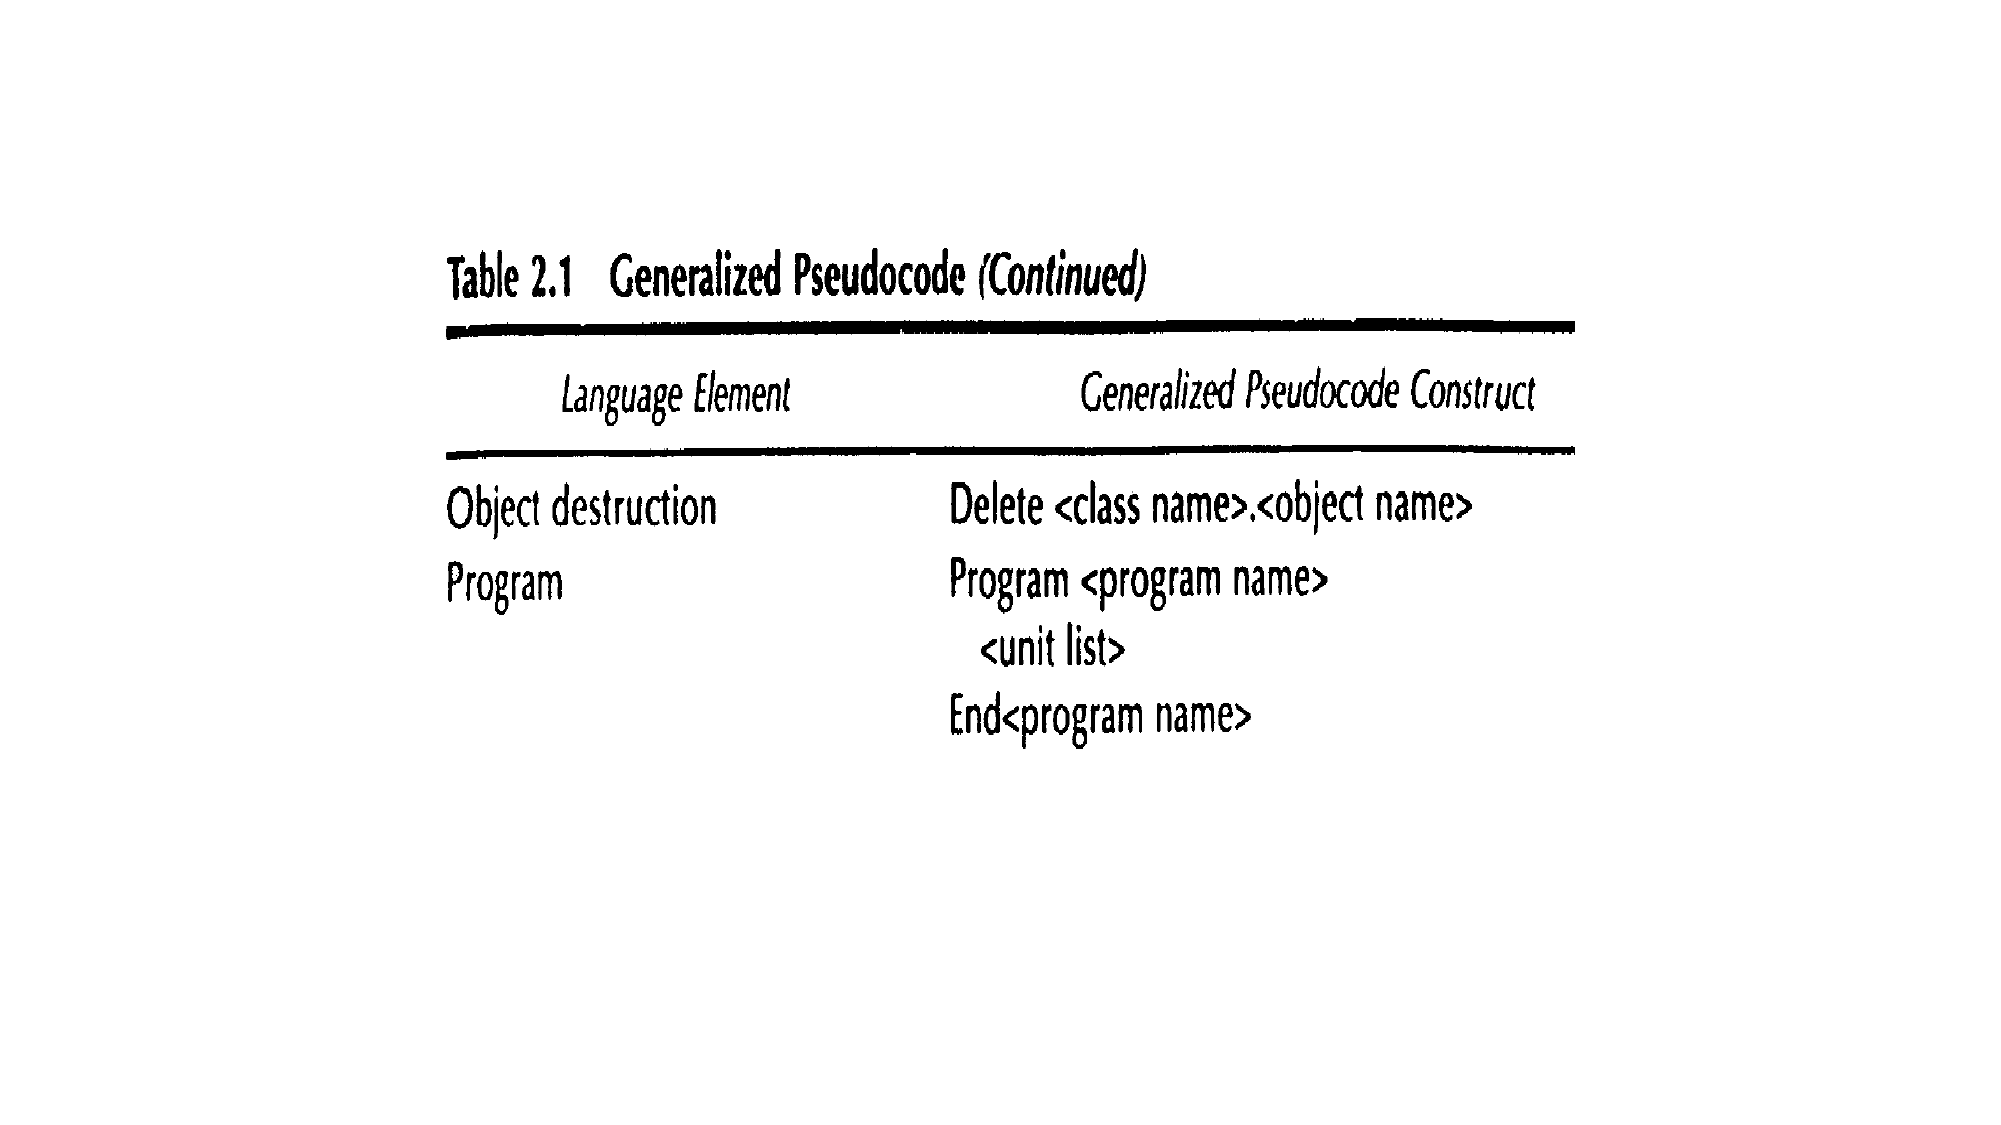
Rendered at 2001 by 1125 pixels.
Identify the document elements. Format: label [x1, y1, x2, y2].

picture [437, 237, 1575, 763]
